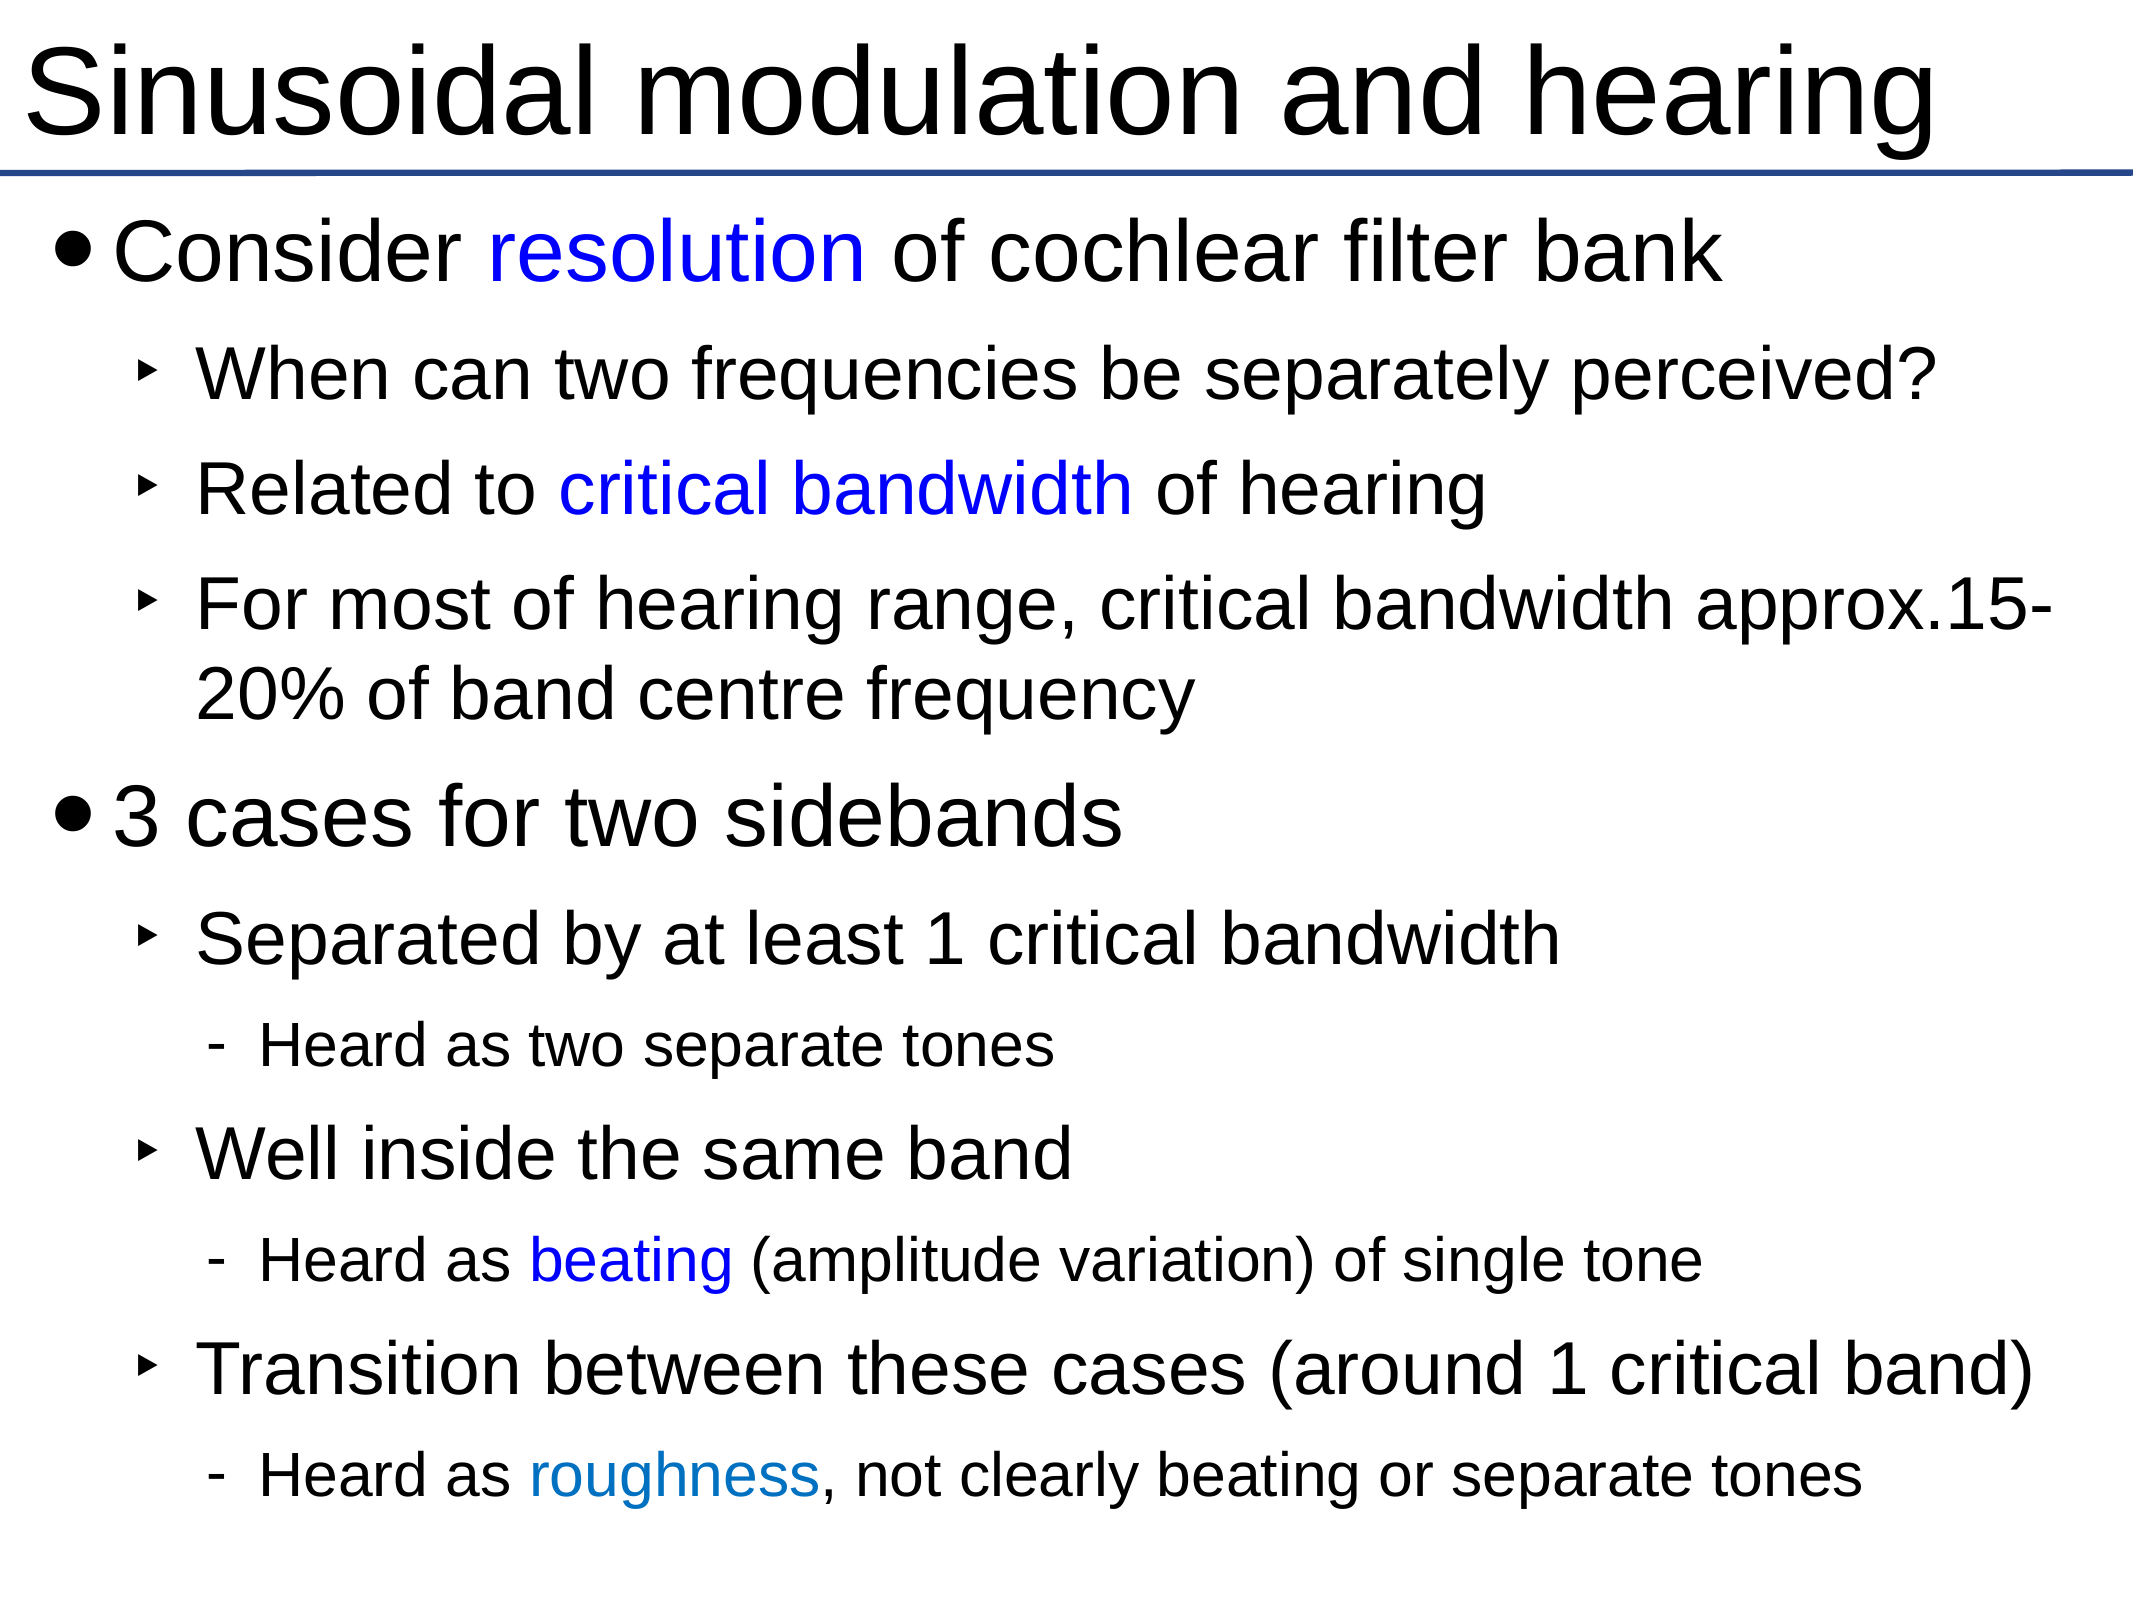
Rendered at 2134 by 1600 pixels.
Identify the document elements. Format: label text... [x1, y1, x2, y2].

title Sinusoidal modulation and hearing [14, 7, 2118, 161]
list Consider resolution of cochlear filter bank When can two frequencies be separately perceived? Related to critical bandwidth of hearing For most of hearing range, critical bandwidth approx.15-20% of band centre frequency 3 cases for two sidebands Separated by at least 1 critical bandwidth Heard as two separate tones Well inside the same band Heard as beating (amplitude variation) of single tone Transition between these cases (around 1 critical band) Heard as roughness, not clearly beating or separate tones [0, 185, 2134, 1600]
